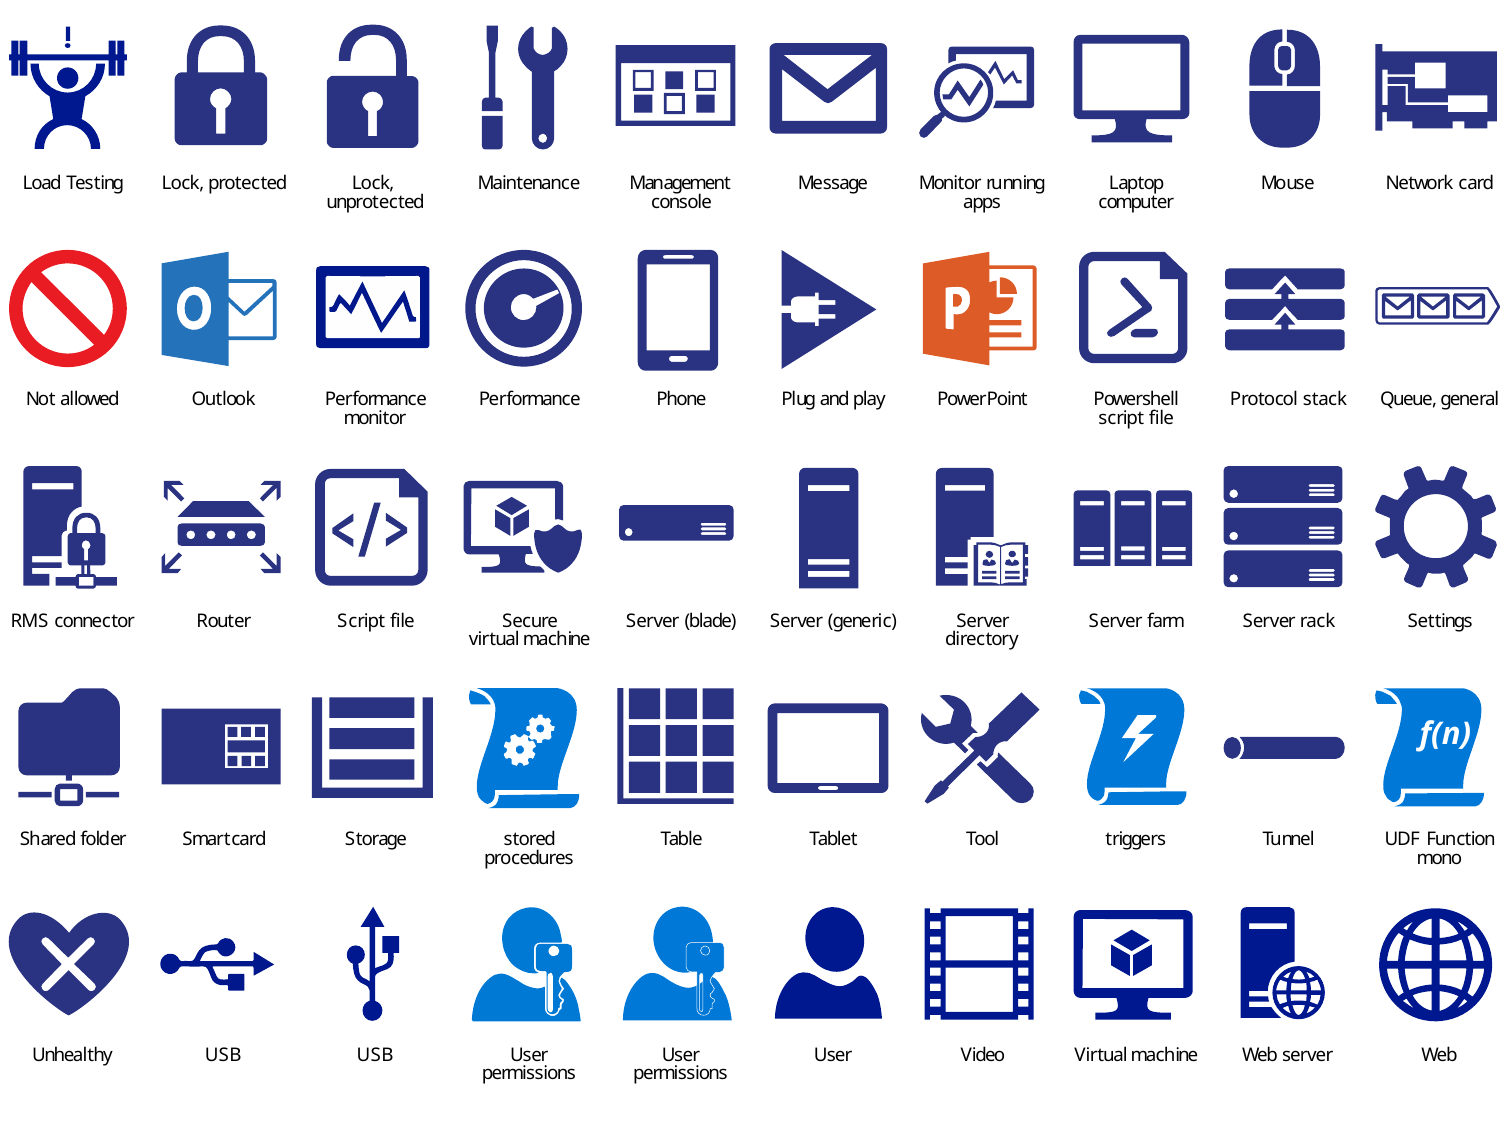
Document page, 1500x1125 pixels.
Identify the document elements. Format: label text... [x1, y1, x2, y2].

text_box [617, 688, 734, 804]
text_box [315, 468, 428, 586]
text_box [6, 608, 139, 630]
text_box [1225, 268, 1345, 351]
text_box [1375, 466, 1497, 588]
text_box s [566, 1060, 577, 1084]
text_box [332, 608, 419, 630]
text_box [652, 386, 710, 409]
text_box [656, 826, 707, 849]
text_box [956, 1042, 1000, 1064]
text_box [916, 170, 1049, 211]
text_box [471, 905, 581, 1022]
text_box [795, 170, 872, 193]
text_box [475, 170, 584, 193]
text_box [465, 249, 582, 367]
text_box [1073, 490, 1193, 566]
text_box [316, 266, 430, 349]
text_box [161, 708, 281, 785]
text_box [1376, 386, 1500, 409]
text_box [8, 912, 130, 1016]
text_box [1375, 44, 1497, 131]
text_box [924, 692, 1040, 804]
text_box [161, 251, 277, 367]
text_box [479, 1042, 572, 1083]
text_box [157, 170, 291, 193]
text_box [615, 45, 736, 126]
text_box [340, 826, 411, 849]
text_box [465, 608, 594, 649]
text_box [621, 608, 741, 630]
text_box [1223, 466, 1343, 588]
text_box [353, 1042, 398, 1064]
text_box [1101, 826, 1170, 849]
text_box [346, 906, 400, 1021]
text_box [1073, 34, 1190, 143]
text_box [781, 249, 877, 369]
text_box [29, 1042, 117, 1064]
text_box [1073, 910, 1193, 1020]
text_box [468, 688, 580, 808]
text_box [311, 697, 433, 798]
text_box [1258, 826, 1305, 849]
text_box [1089, 386, 1183, 428]
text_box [933, 386, 1032, 409]
text_box [920, 694, 978, 754]
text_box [961, 826, 1003, 849]
text_box [326, 24, 419, 148]
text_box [161, 480, 281, 574]
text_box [935, 467, 1029, 586]
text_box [1223, 736, 1345, 759]
text_box [767, 703, 889, 793]
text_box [1238, 608, 1339, 630]
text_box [1079, 251, 1188, 364]
text_box e [1300, 827, 1309, 850]
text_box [23, 466, 117, 589]
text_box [1375, 286, 1500, 325]
text_box l [1309, 827, 1315, 850]
text_box [924, 908, 1034, 1020]
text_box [192, 608, 255, 630]
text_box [1070, 1042, 1202, 1064]
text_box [1403, 608, 1477, 630]
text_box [1226, 386, 1351, 409]
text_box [627, 170, 735, 211]
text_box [777, 386, 890, 409]
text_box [23, 386, 123, 409]
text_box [922, 251, 1037, 366]
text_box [463, 480, 582, 573]
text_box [474, 386, 585, 409]
text_box o [993, 1042, 1006, 1065]
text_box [15, 826, 130, 849]
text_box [481, 827, 578, 868]
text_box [1258, 170, 1319, 193]
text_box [481, 25, 570, 150]
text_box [918, 46, 1035, 139]
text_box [630, 1042, 732, 1083]
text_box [765, 608, 902, 630]
text_box [769, 43, 888, 134]
text_box [9, 249, 127, 368]
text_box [774, 904, 882, 1019]
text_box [622, 903, 732, 1021]
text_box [188, 386, 259, 409]
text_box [805, 826, 862, 849]
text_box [942, 608, 1023, 649]
text_box [1379, 908, 1493, 1022]
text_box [1079, 688, 1187, 805]
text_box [1240, 907, 1325, 1020]
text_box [323, 170, 428, 211]
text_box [1382, 170, 1498, 193]
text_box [9, 26, 127, 149]
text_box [1249, 29, 1321, 148]
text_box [1094, 170, 1178, 211]
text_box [201, 1042, 246, 1064]
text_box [1419, 1042, 1461, 1064]
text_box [810, 1042, 856, 1064]
text_box [637, 249, 719, 371]
text_box [174, 25, 268, 146]
text_box [619, 505, 734, 541]
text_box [1084, 608, 1187, 630]
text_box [178, 826, 270, 849]
text_box [160, 938, 275, 991]
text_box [18, 170, 127, 193]
text_box [799, 467, 859, 589]
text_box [18, 688, 120, 807]
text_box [320, 386, 431, 428]
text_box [1375, 688, 1484, 807]
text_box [1381, 827, 1499, 868]
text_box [1240, 1042, 1337, 1064]
